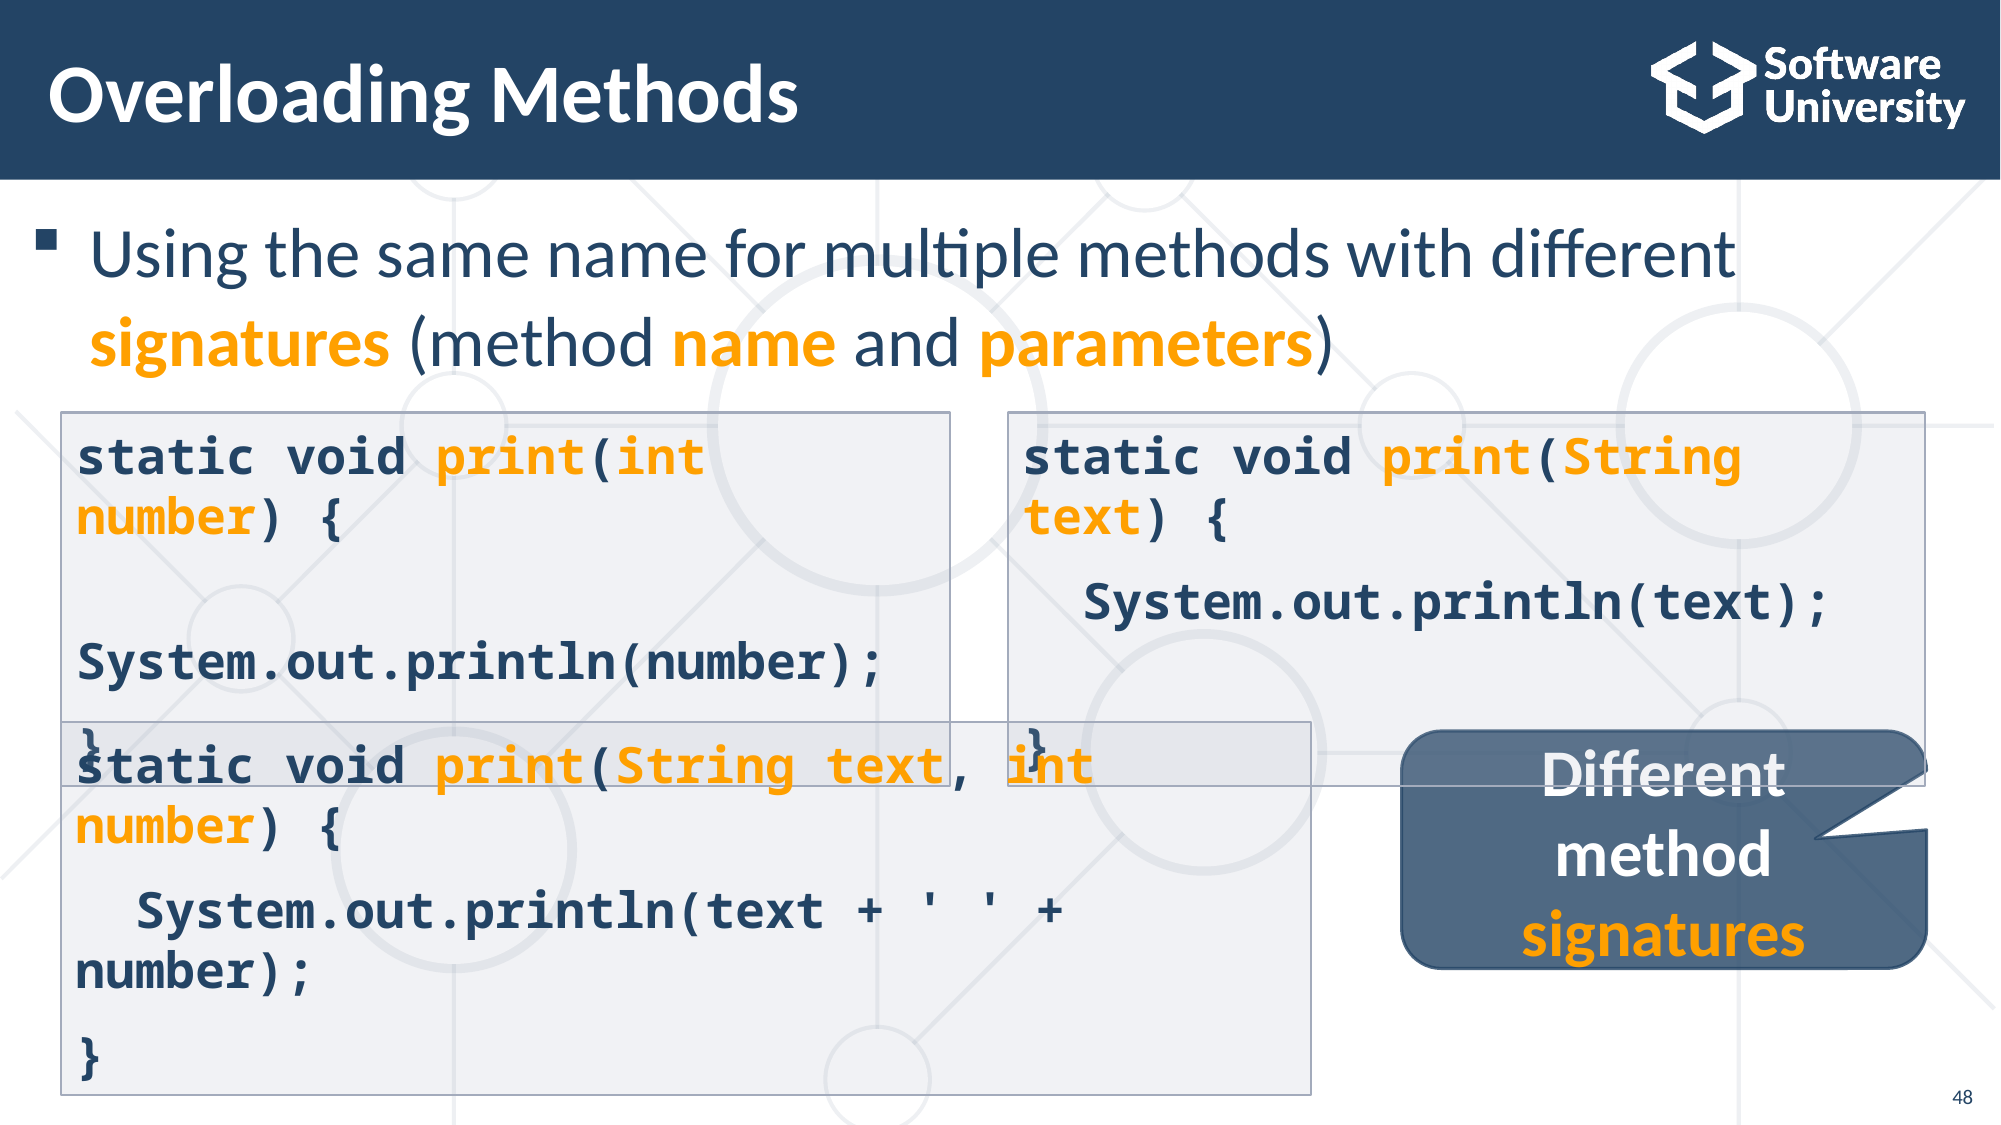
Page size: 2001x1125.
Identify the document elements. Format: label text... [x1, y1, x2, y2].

text_box Different method signatures [1399, 787, 1929, 971]
slide_number 48 [1927, 1067, 1989, 1117]
list Using the same name for multiple methods with different signatures (method name and parameters) [12, 196, 1988, 1050]
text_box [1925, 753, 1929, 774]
text_box static void print(String text) { System.out.println(text); } [1007, 412, 1925, 787]
text_box static void print(int number) { System.out.println(number); } [61, 412, 951, 721]
title Overloading Methods [31, 16, 1625, 162]
text_box static void print(String text, int number) { System.out.println(text + ' ' + number); } [60, 721, 1311, 1096]
picture [1651, 41, 1966, 134]
